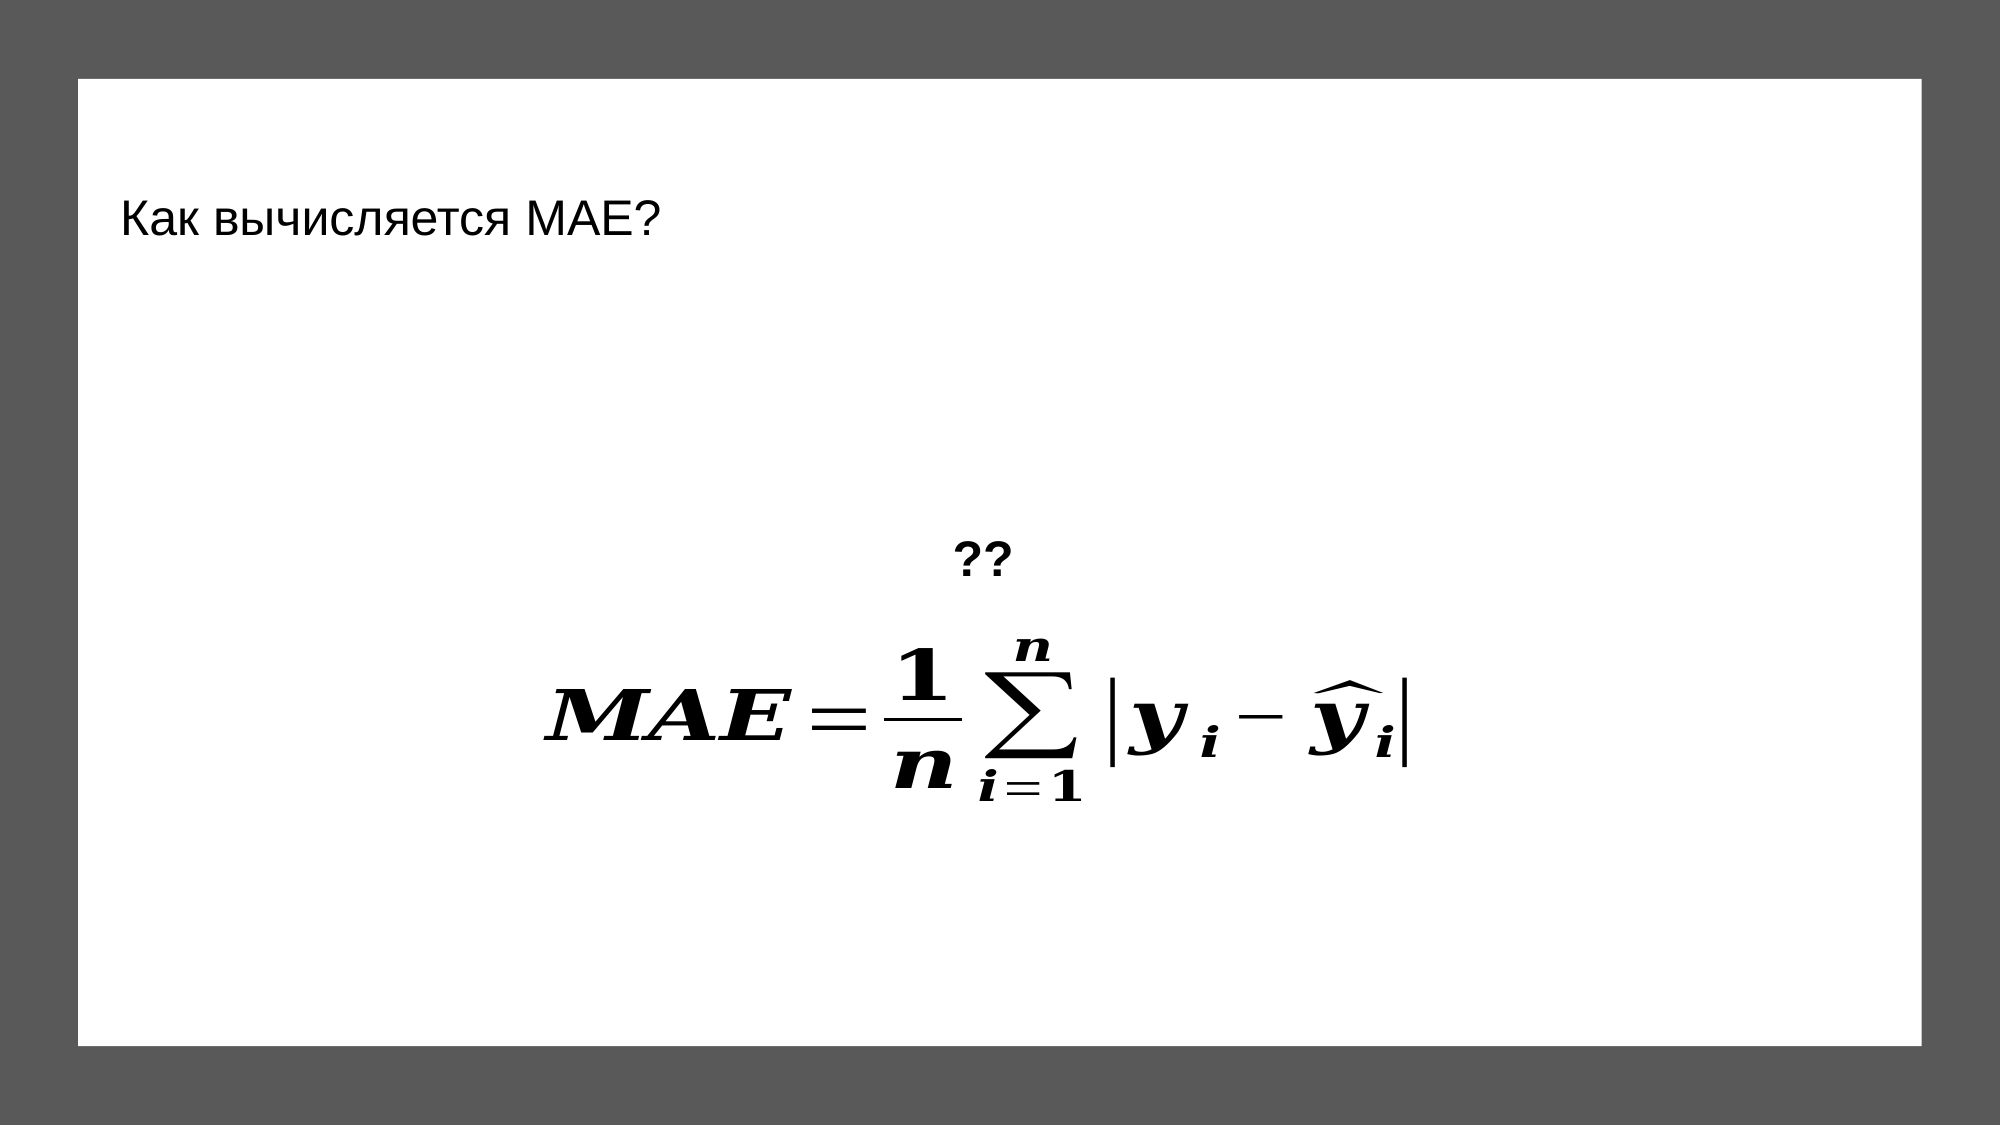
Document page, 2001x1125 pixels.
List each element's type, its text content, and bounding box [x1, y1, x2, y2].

text_box ?? [667, 525, 1299, 638]
text_box [0, 0, 2000, 1125]
text_box [77, 77, 1923, 1048]
text_box Как вычисляется MAE? [105, 105, 1895, 605]
